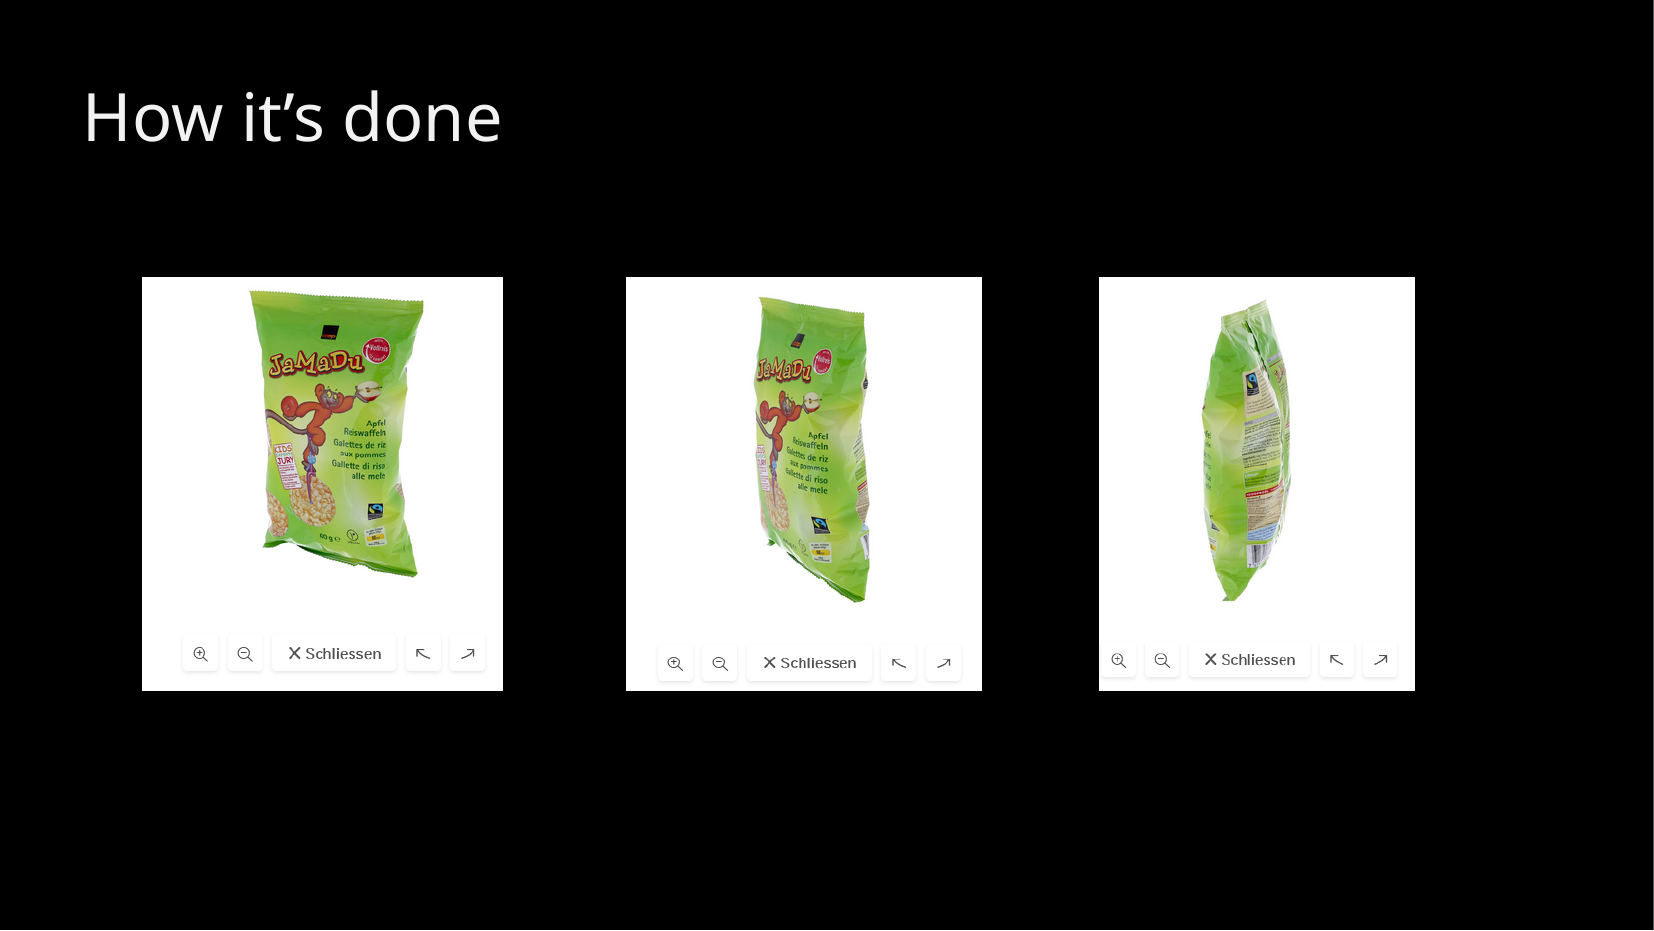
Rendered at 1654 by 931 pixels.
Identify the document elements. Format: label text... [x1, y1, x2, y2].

text_box [70, 216, 1559, 808]
picture [142, 277, 503, 692]
text_box How it’s done [82, 37, 1571, 193]
picture [1098, 277, 1416, 692]
picture [626, 277, 982, 692]
